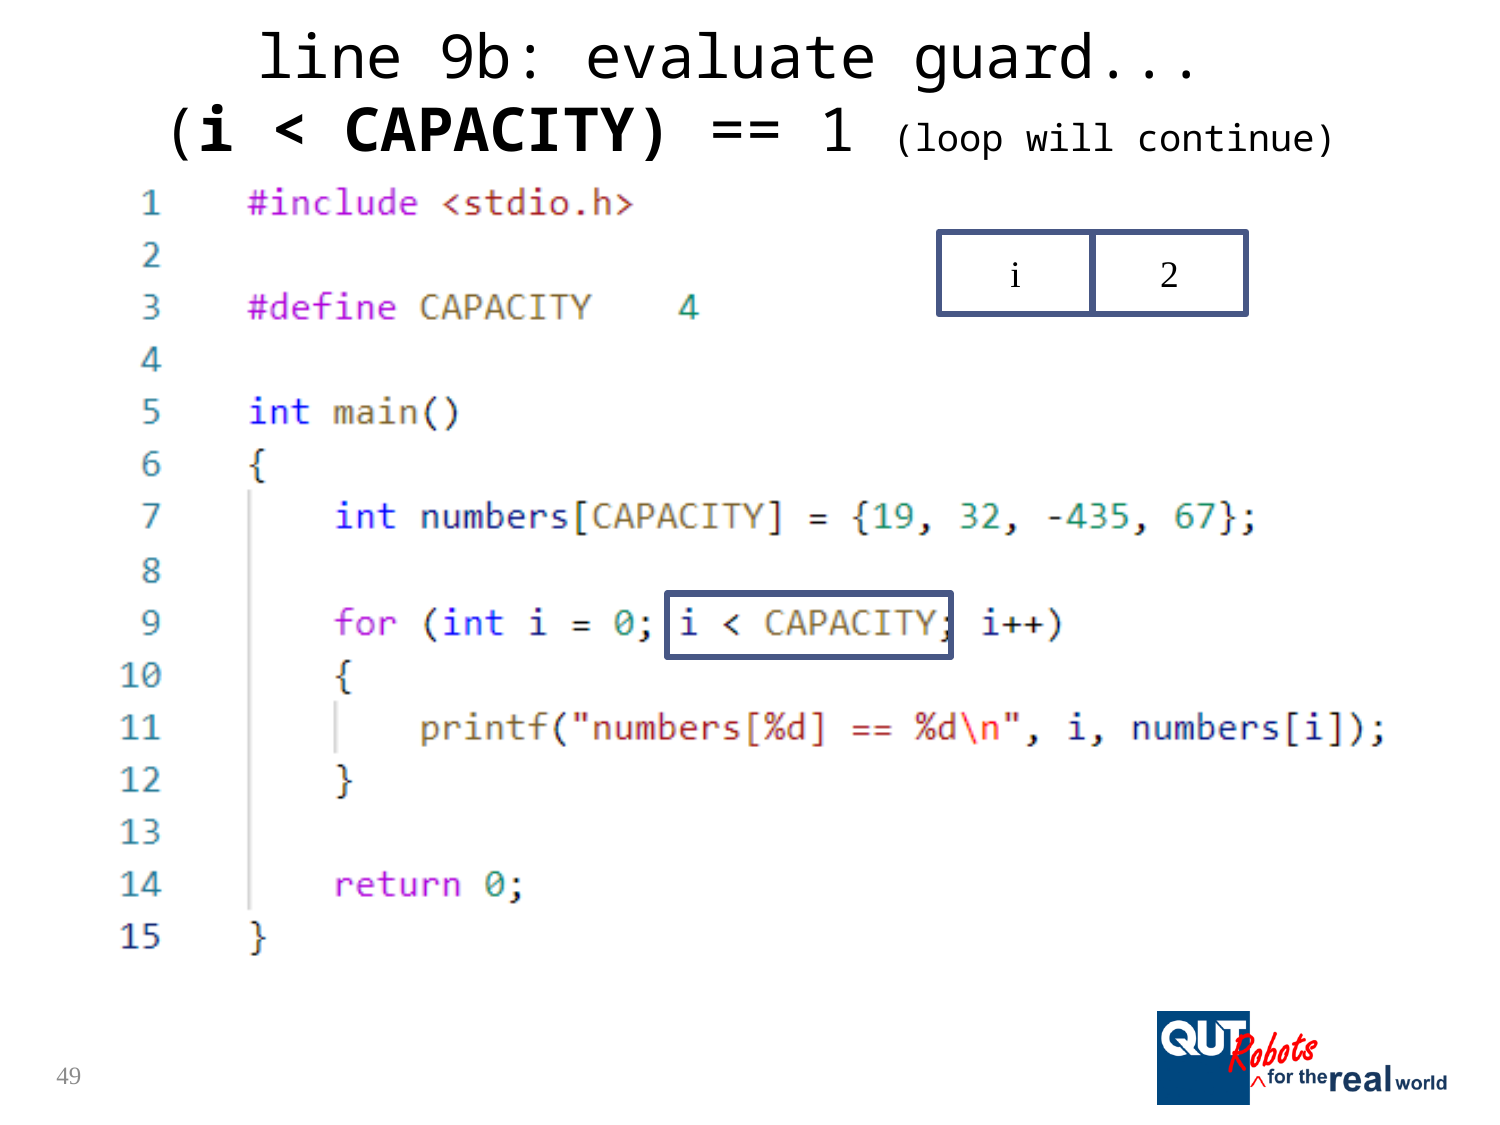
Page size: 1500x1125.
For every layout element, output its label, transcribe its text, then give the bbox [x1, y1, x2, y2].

picture [111, 170, 1405, 965]
title line 9b: evaluate guard... (i < CAPACITY) == 1 (loop will continue) [41, 9, 1459, 173]
slide_number 49 [41, 1044, 1140, 1105]
picture [1157, 1011, 1459, 1105]
